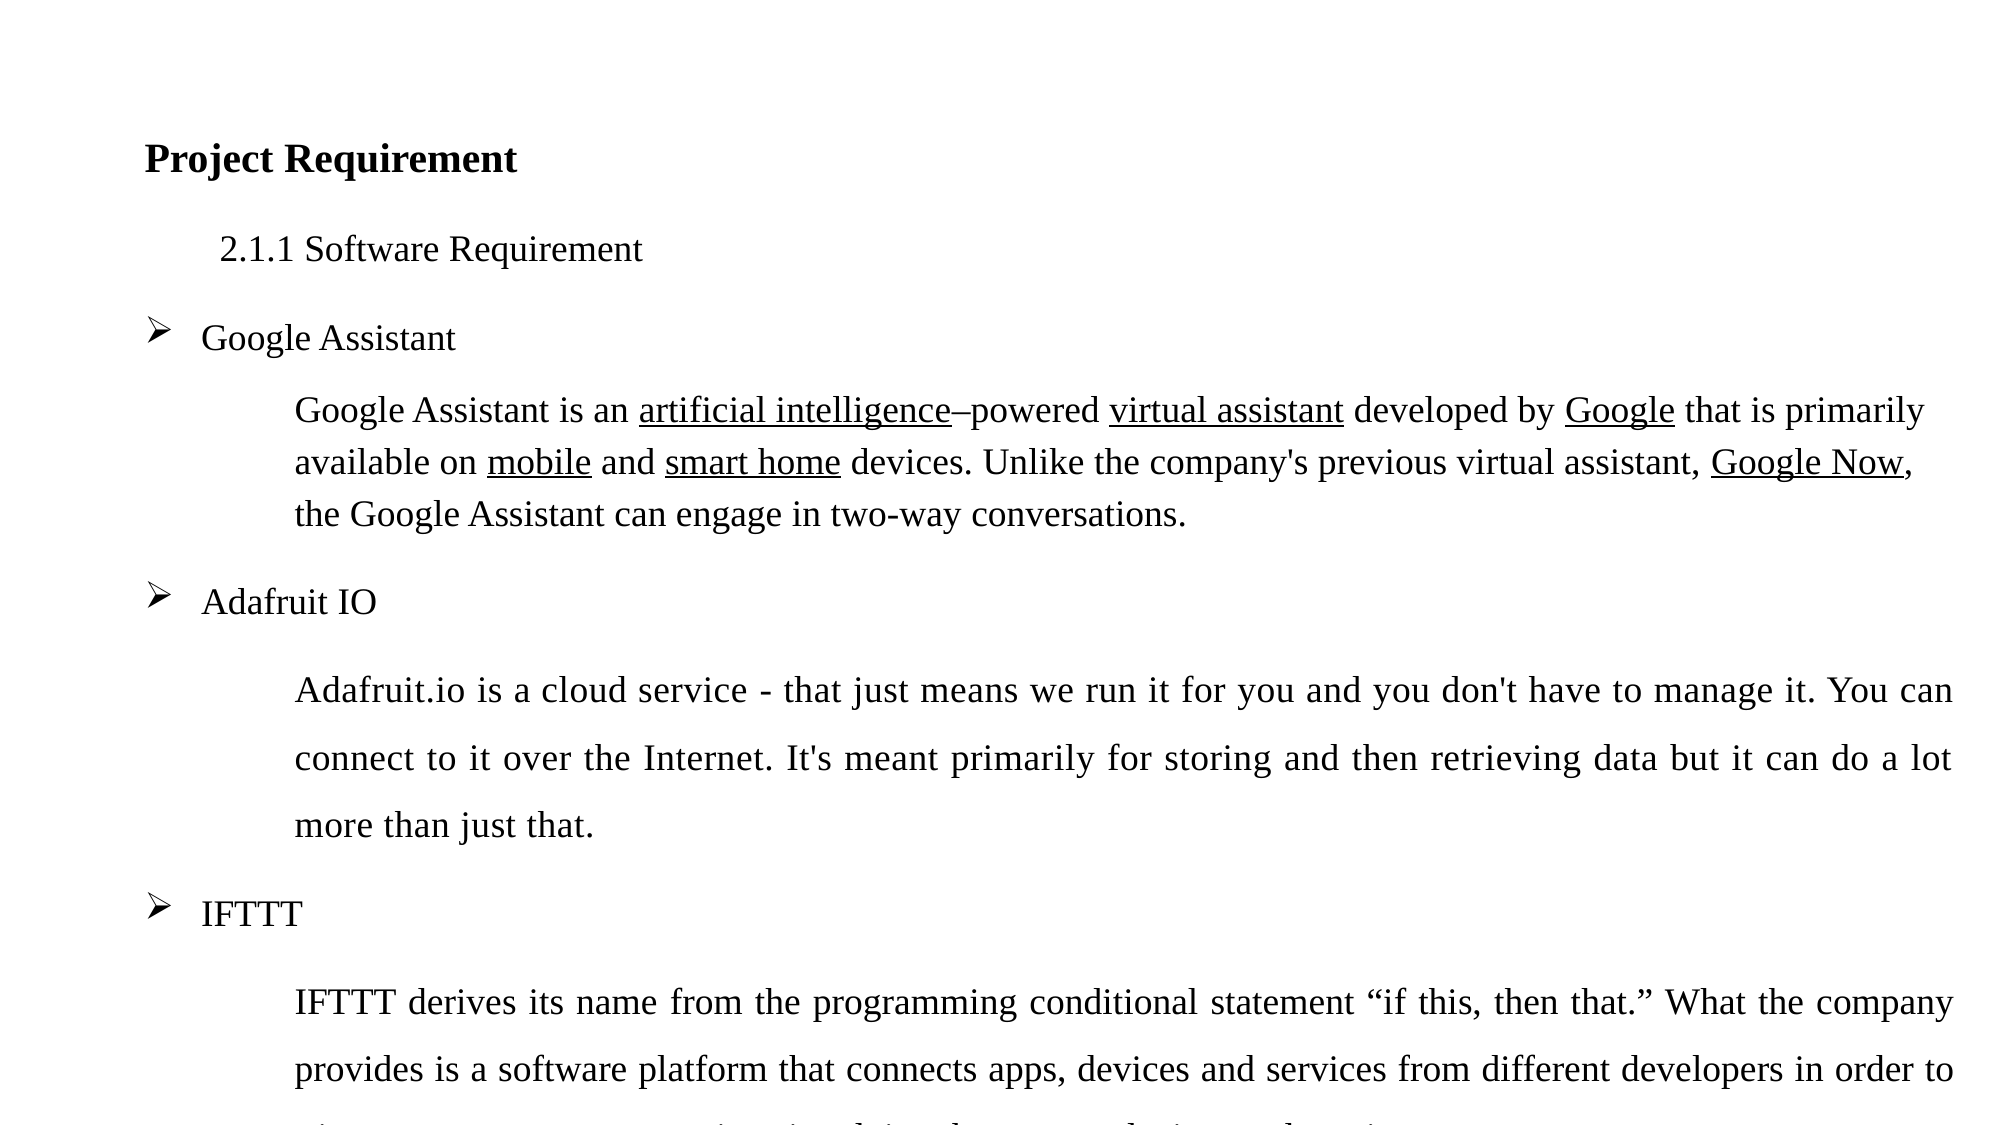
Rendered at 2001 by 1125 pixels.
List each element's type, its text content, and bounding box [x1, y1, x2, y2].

text_box Project Requirement 2.1.1 Software Requirement Google Assistant Google Assistant is an artificial intelligence–powered virtual assistant developed by Google that is primarily available on mobile and smart home devices. Unlike the company's previous virtual assistant, Google Now, the Google Assistant can engage in two-way conversations. Adafruit IO Adafruit.io is a cloud service - that just means we run it for you and you don't have to manage it. You can connect to it over the Internet. It's meant primarily for storing and then retrieving data but it can do a lot more than just that. IFTTT IFTTT derives its name from the programming conditional statement “if this, then that.” What the company provides is a software platform that connects apps, devices and services from different developers in order to trigger one or more automations involving those apps, devices and services. [129, 98, 1972, 1125]
